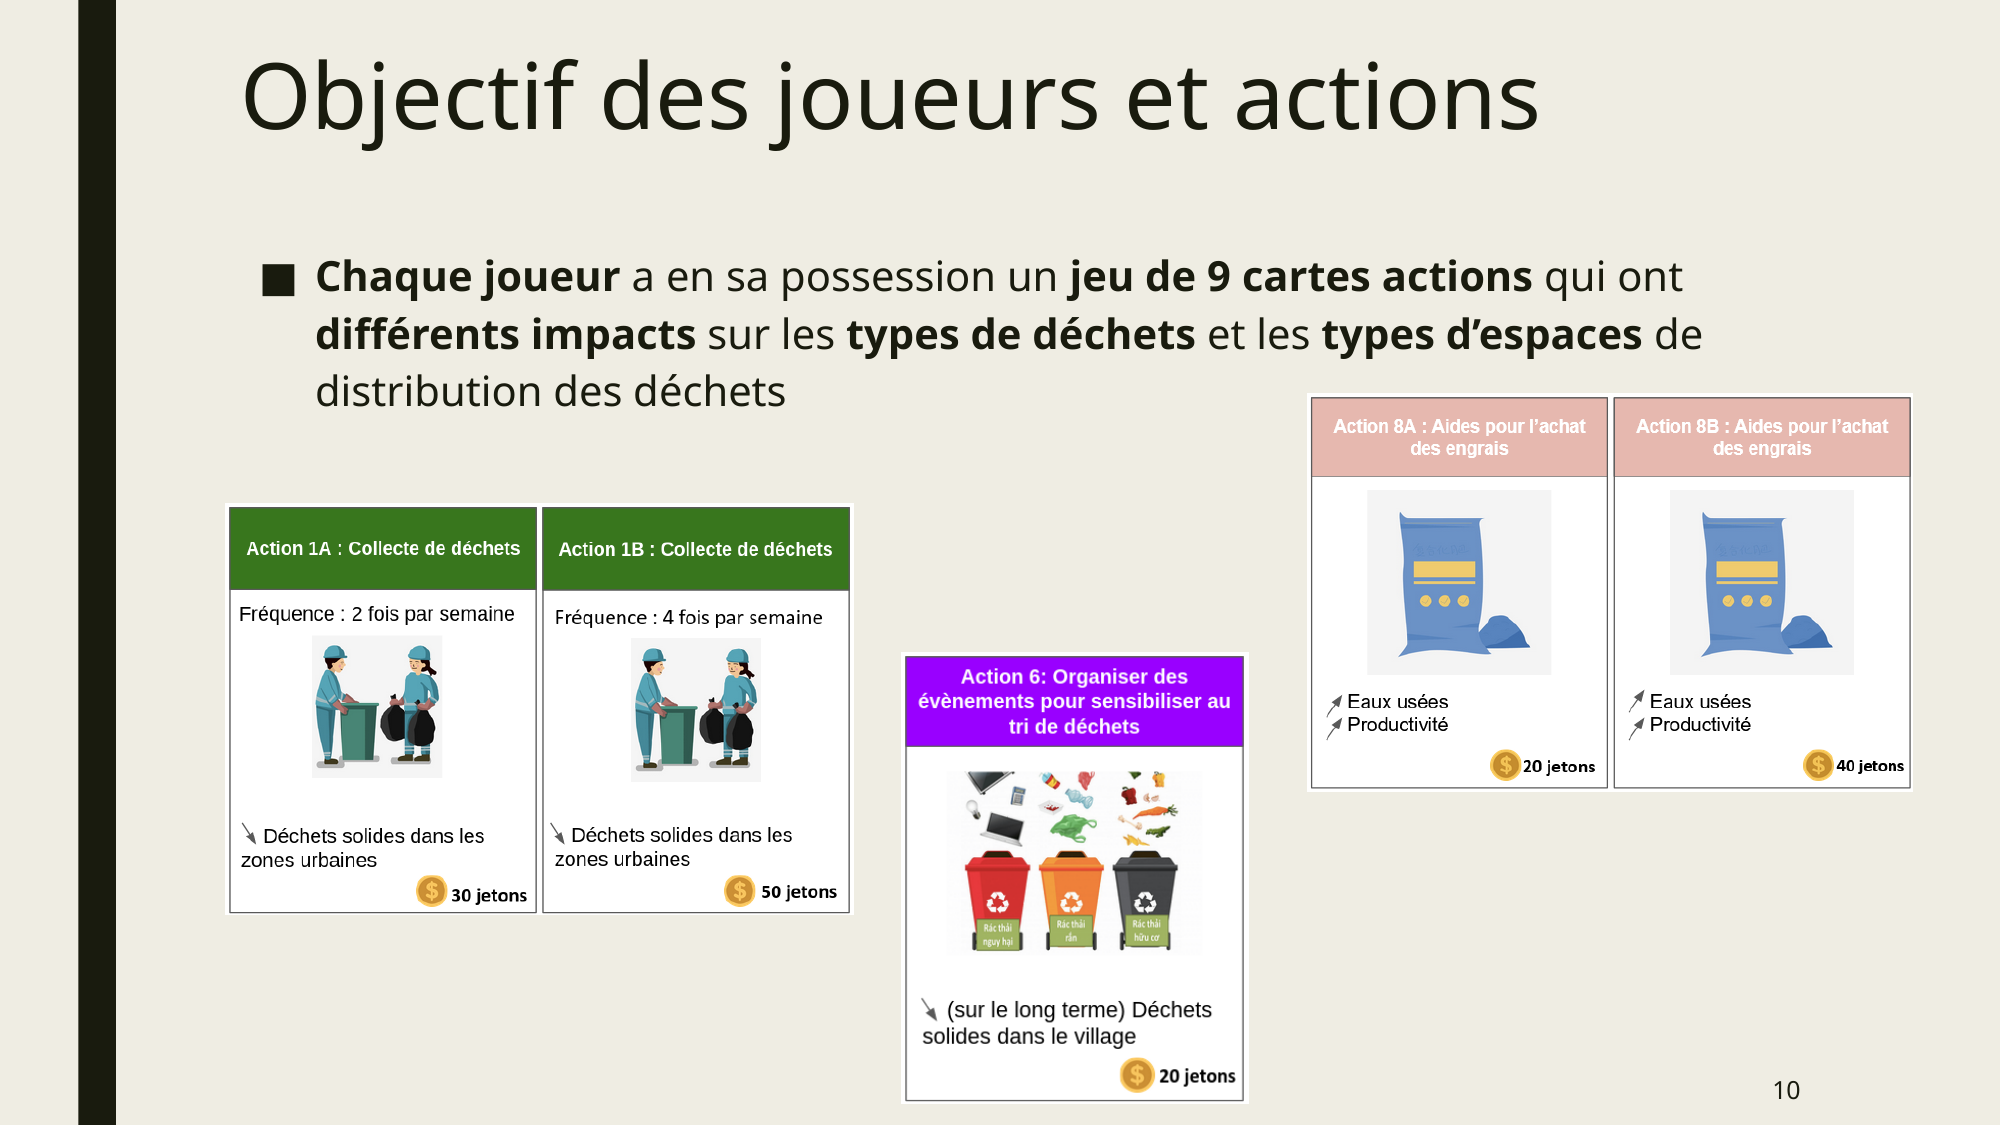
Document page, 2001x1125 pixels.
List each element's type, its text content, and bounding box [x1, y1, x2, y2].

slide_number ‹#› [1553, 1058, 1816, 1125]
list Chaque joueur a en sa possession un jeu de 9 cartes actions qui ont différents impacts sur les types de déchets et les types d’espaces de distribution des déchets [225, 234, 1800, 450]
picture [901, 651, 1250, 1104]
picture [1307, 393, 1913, 792]
title Objectif des joueurs et actions [225, 43, 1800, 163]
picture [224, 503, 855, 916]
